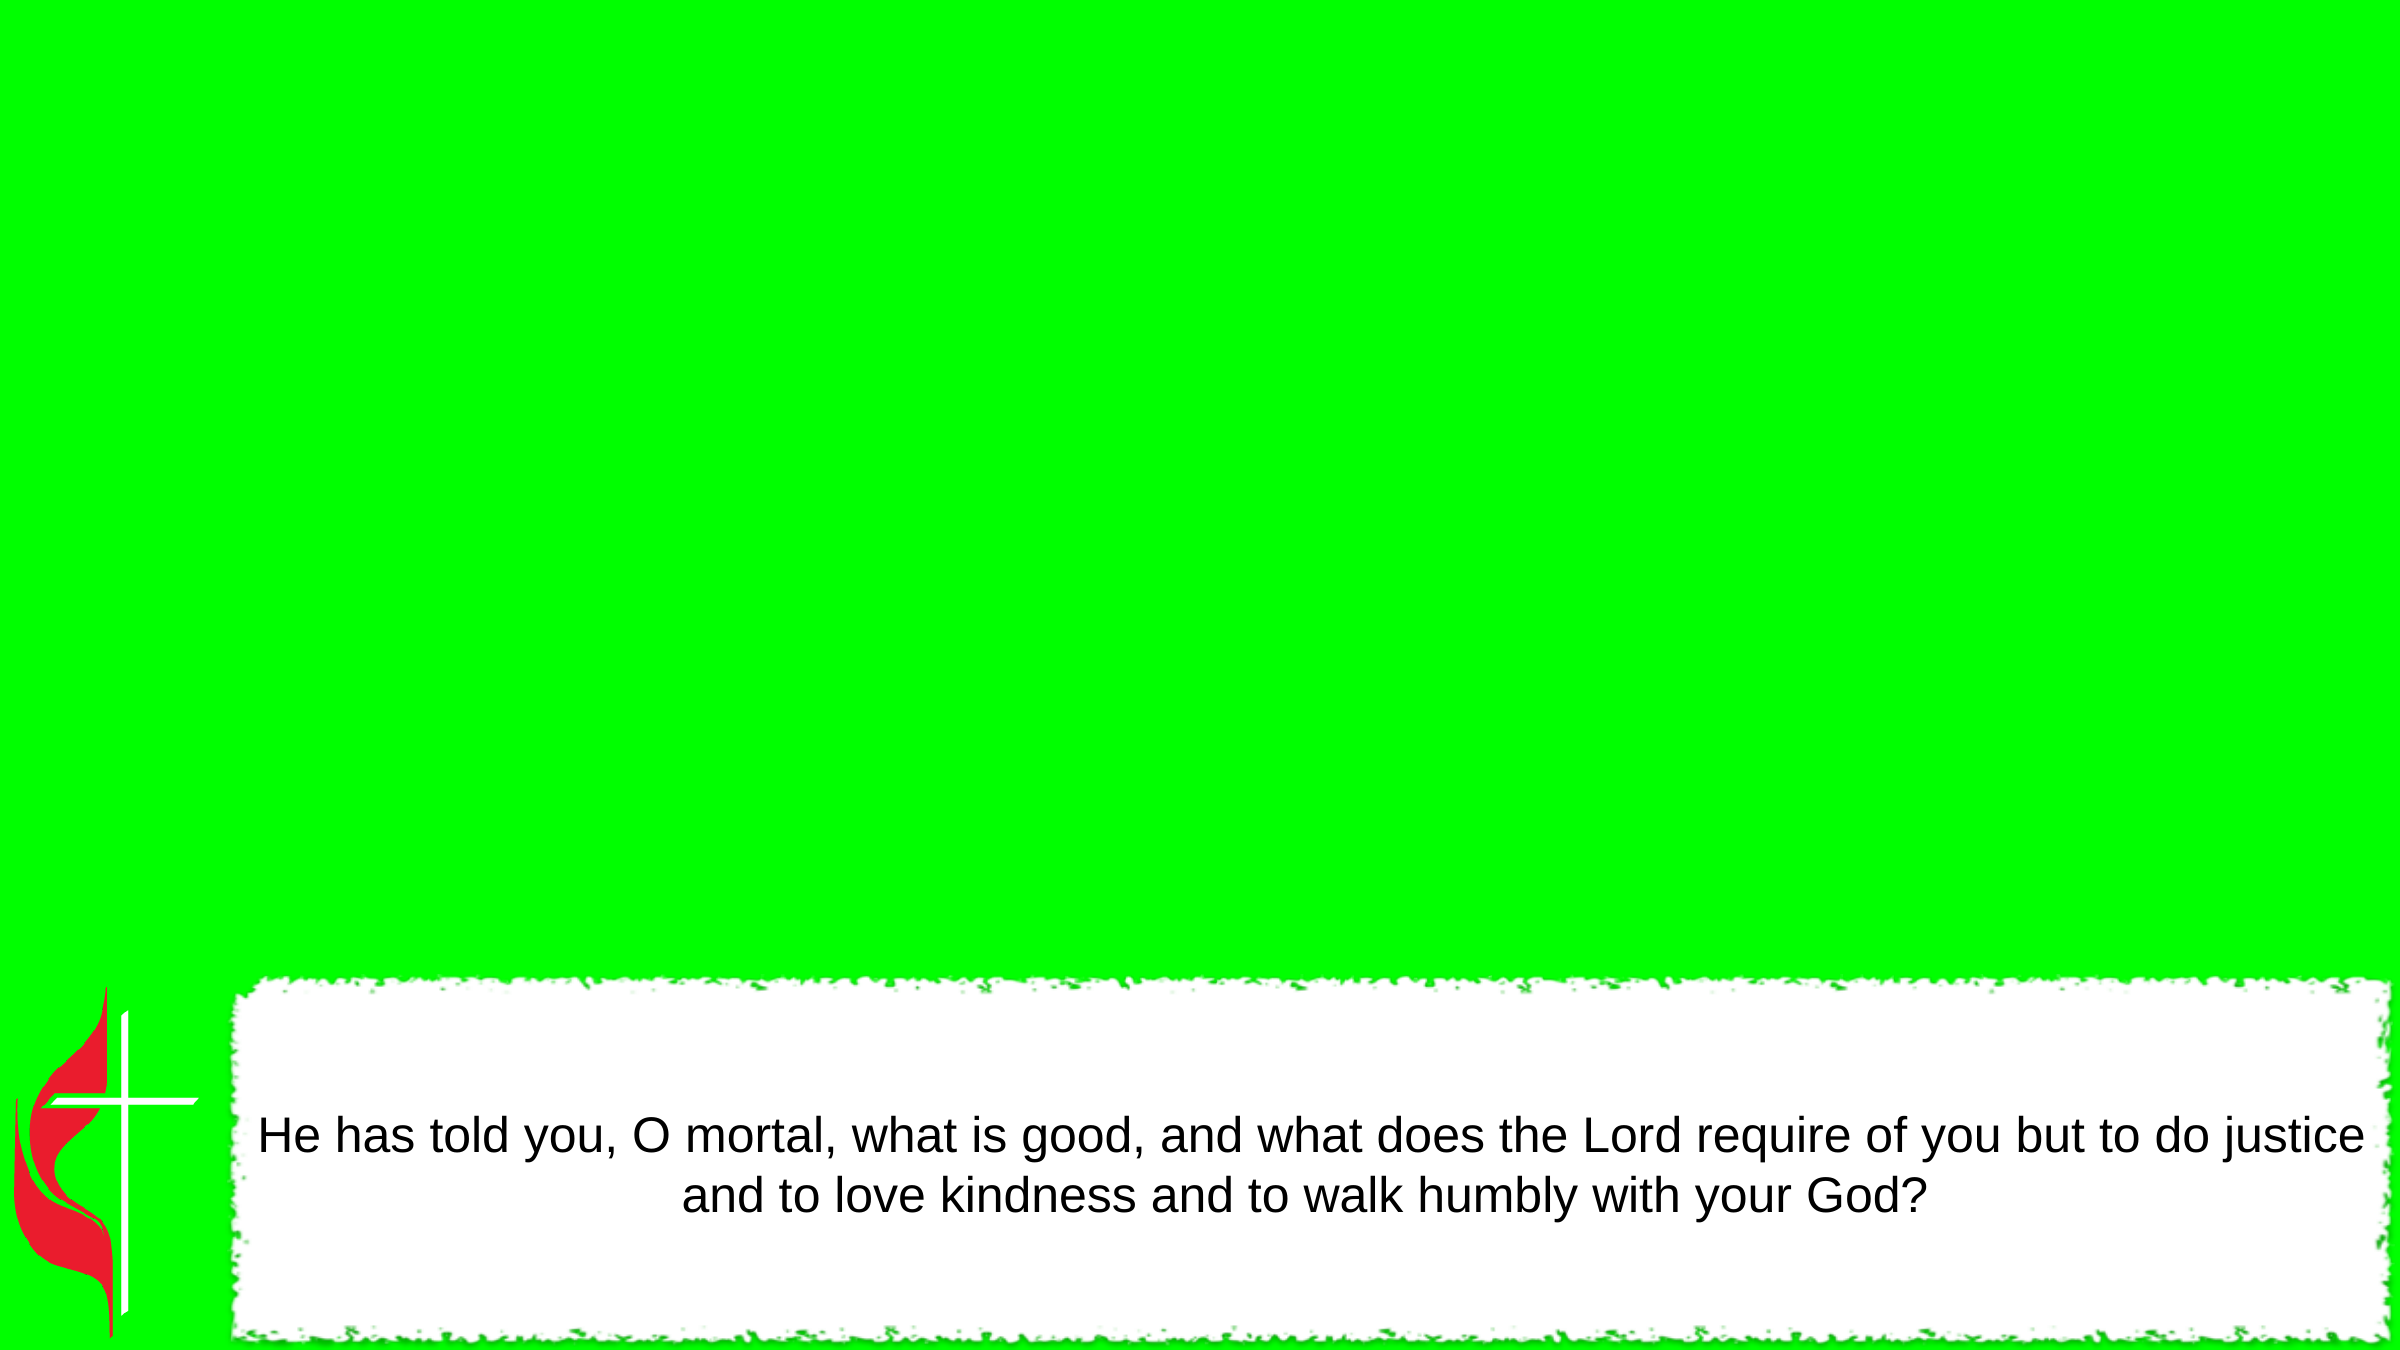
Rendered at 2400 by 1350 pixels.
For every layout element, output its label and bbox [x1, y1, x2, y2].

picture [0, 974, 2400, 1350]
